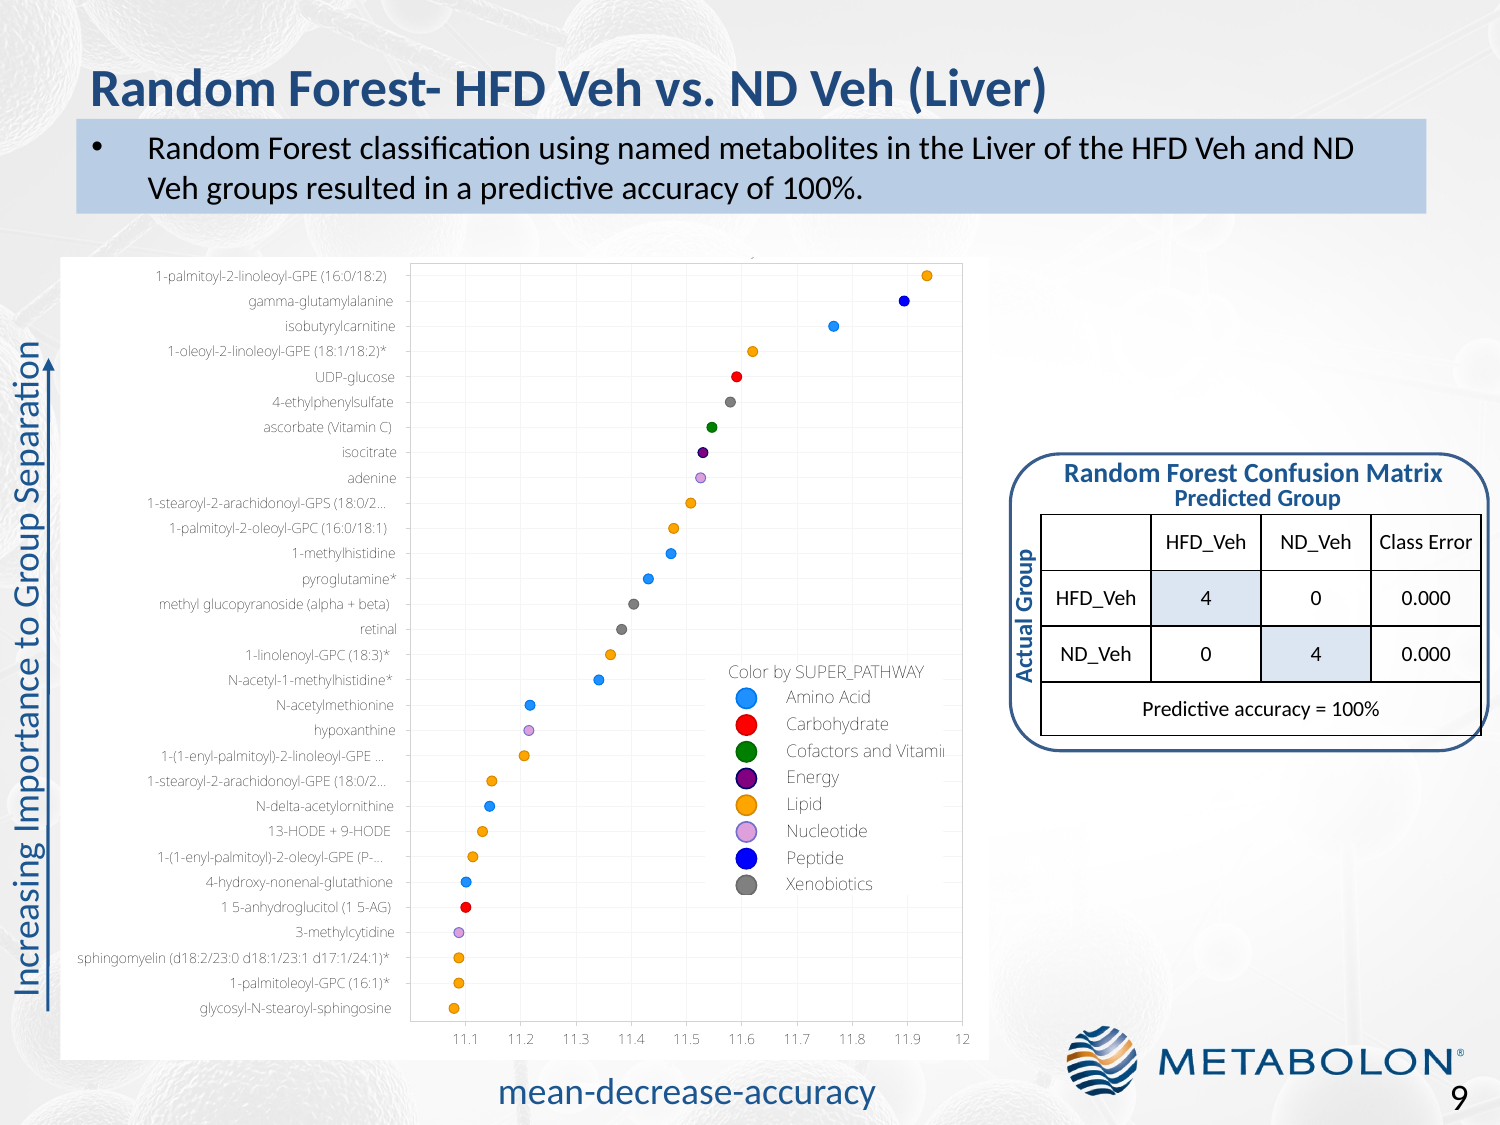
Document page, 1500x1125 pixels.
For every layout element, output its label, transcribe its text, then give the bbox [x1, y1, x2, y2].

title Random Forest- HFD Veh vs. ND Veh (Liver) [75, 45, 1425, 125]
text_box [0, 304, 55, 1017]
text_box Random Forest classification using named metabolites in the Liver of the HFD Veh and ND Veh groups resulted in a predictive accuracy of 100%. [76, 118, 1427, 214]
picture [0, 0, 1500, 1125]
text_box mean-decrease-accuracy [483, 1069, 892, 1120]
